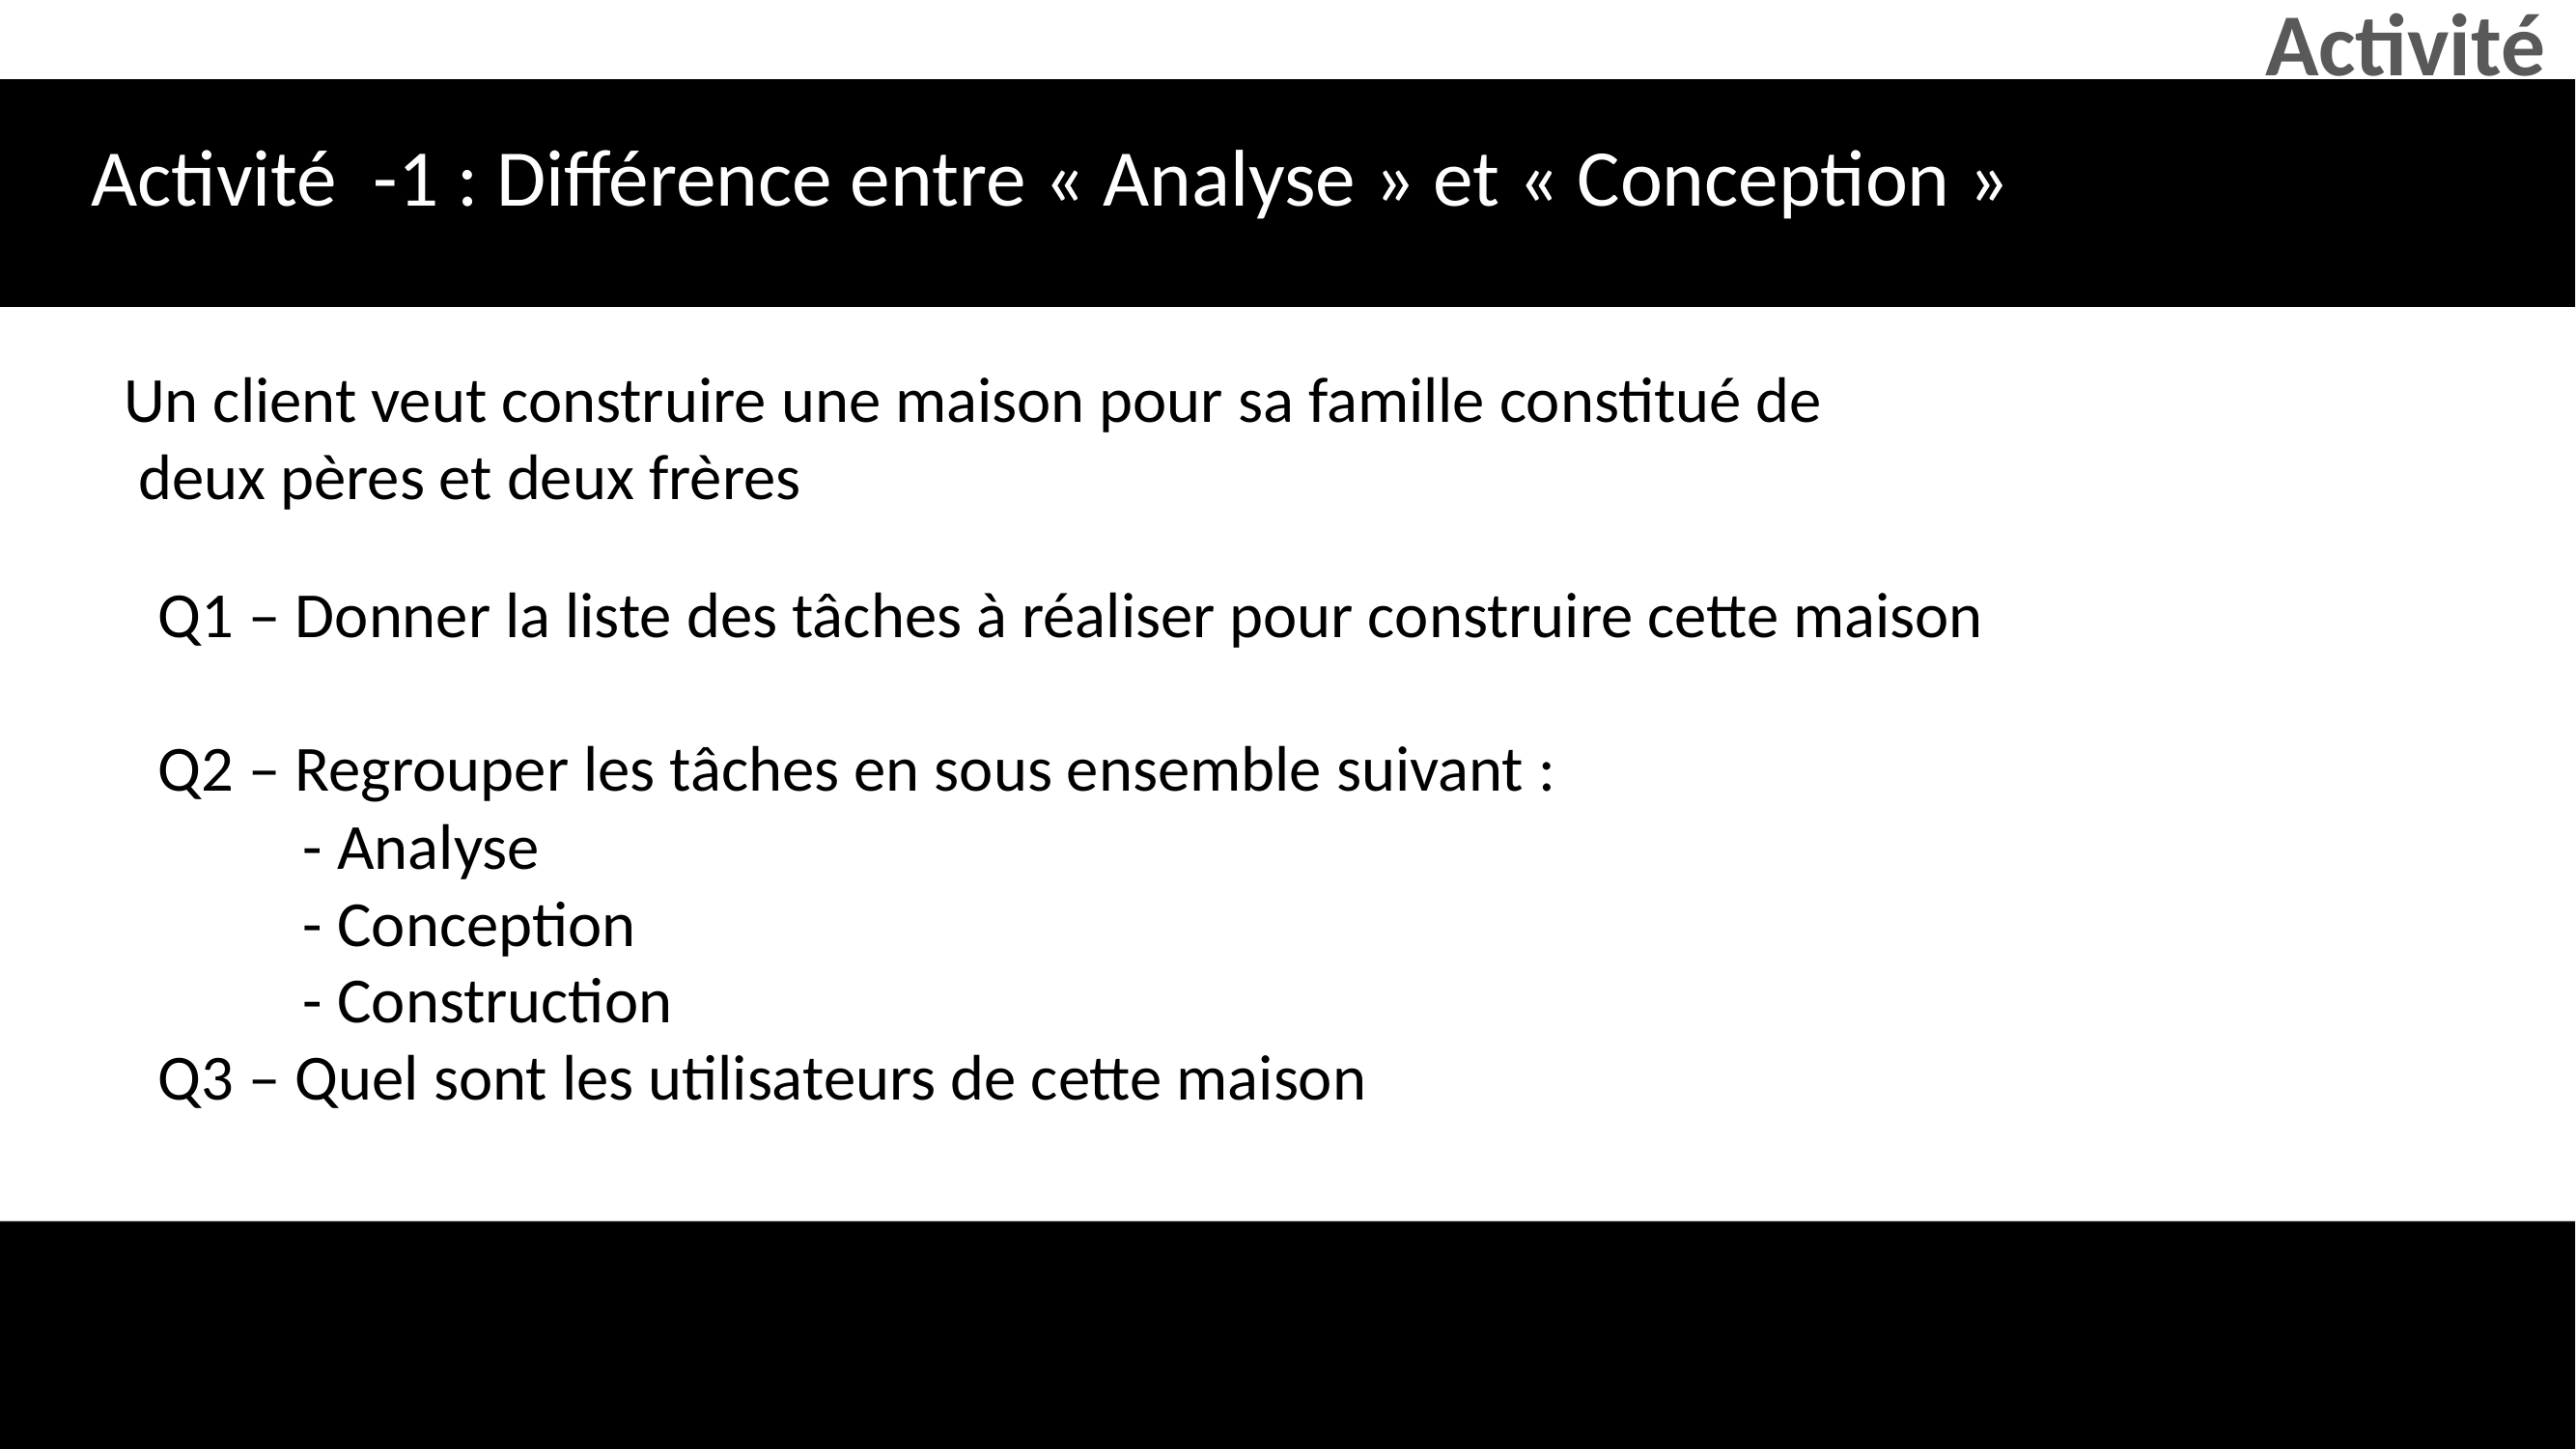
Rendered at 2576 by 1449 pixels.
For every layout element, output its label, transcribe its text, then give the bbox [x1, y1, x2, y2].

list Activité -1 : Différence entre « Analyse » et « Conception » [65, 113, 2533, 238]
picture [0, 0, 2576, 1449]
text_box Q1 – Donner la liste des tâches à réaliser pour construire cette maison Q2 – Regrouper les tâches en sous ensemble suivant : - Analyse - Conception - Construction Q3 – Quel sont les utilisateurs de cette maison [144, 566, 2000, 1198]
text_box Un client veut construire une maison pour sa famille constitué de deux pères et deux frères [109, 350, 1838, 519]
